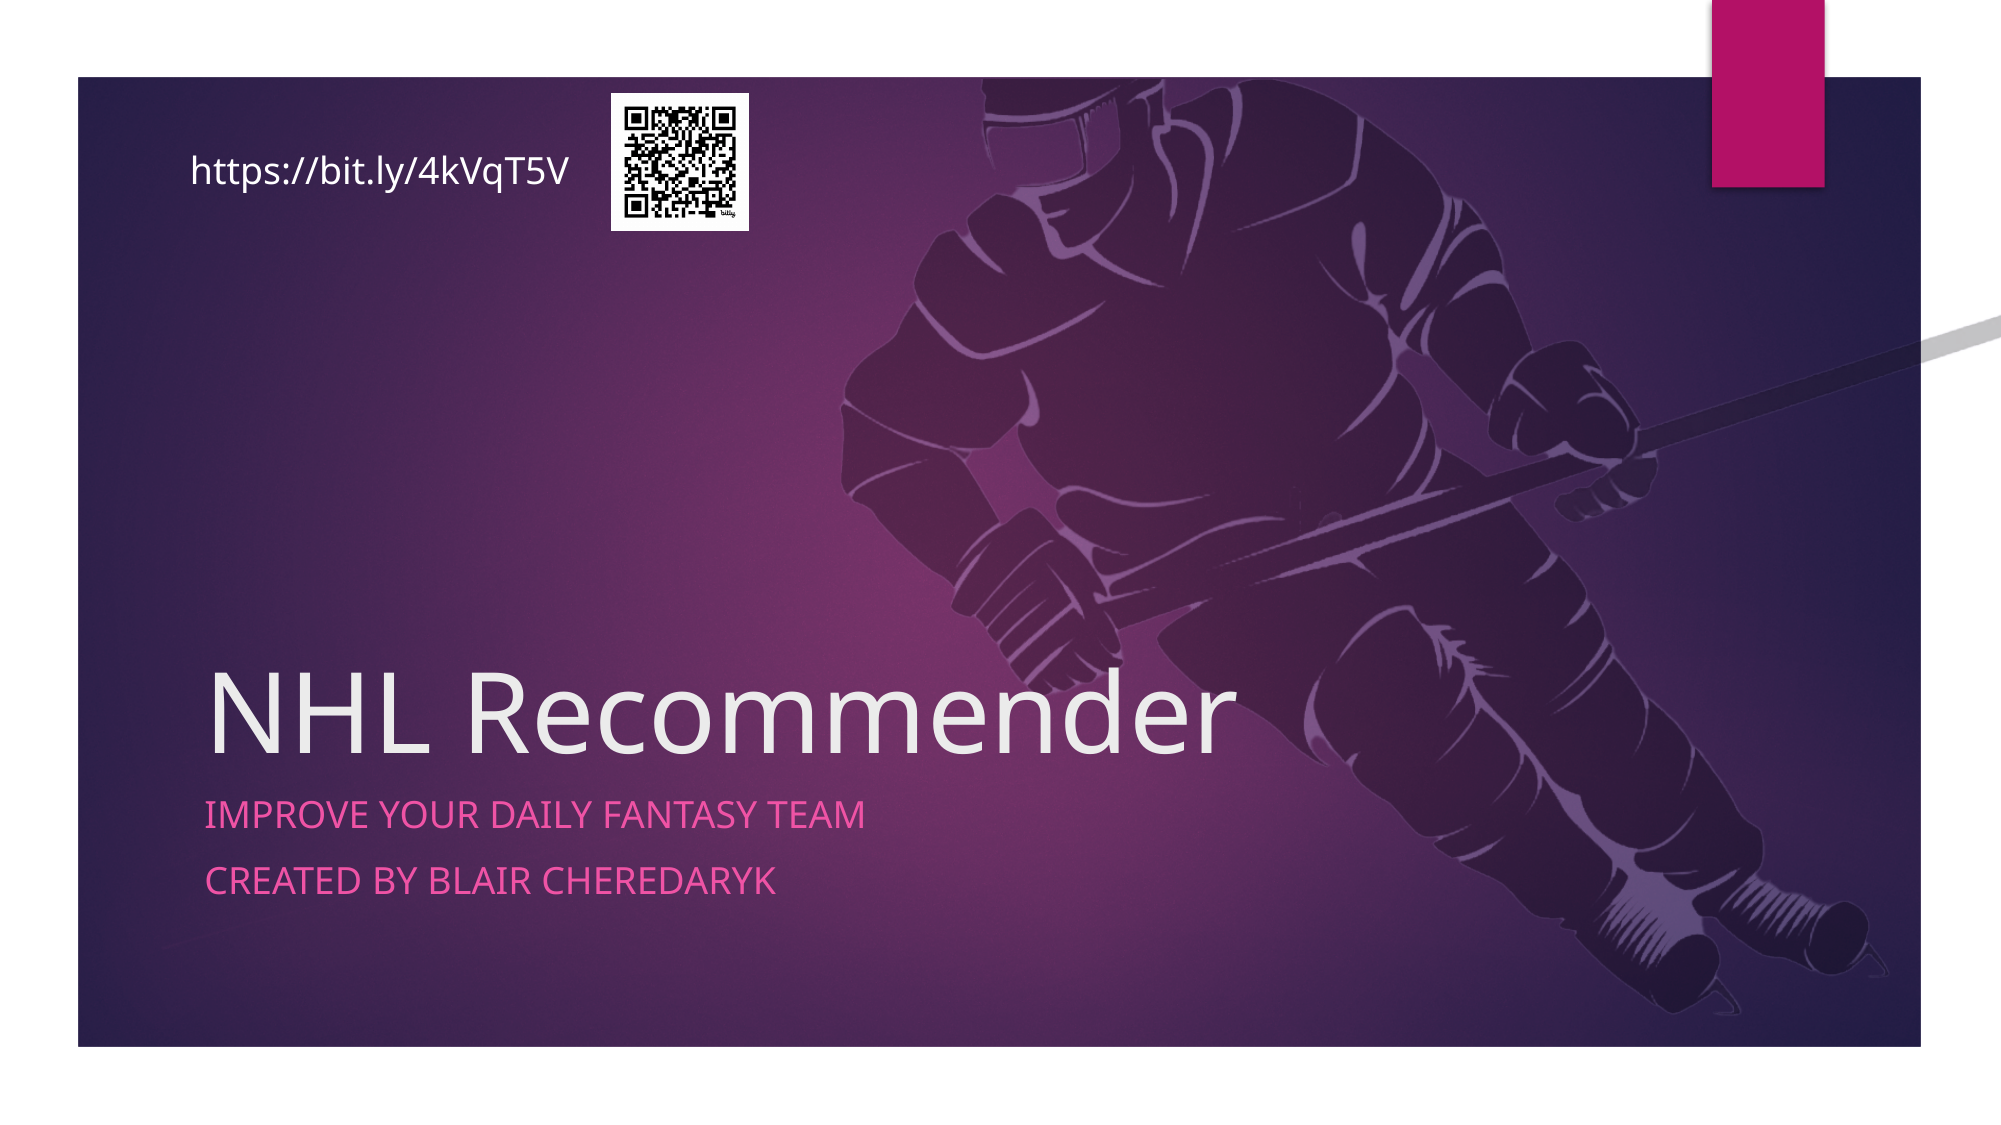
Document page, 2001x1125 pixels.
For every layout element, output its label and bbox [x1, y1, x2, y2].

text_box [0, 0, 2000, 1125]
picture [542, 79, 2000, 1125]
